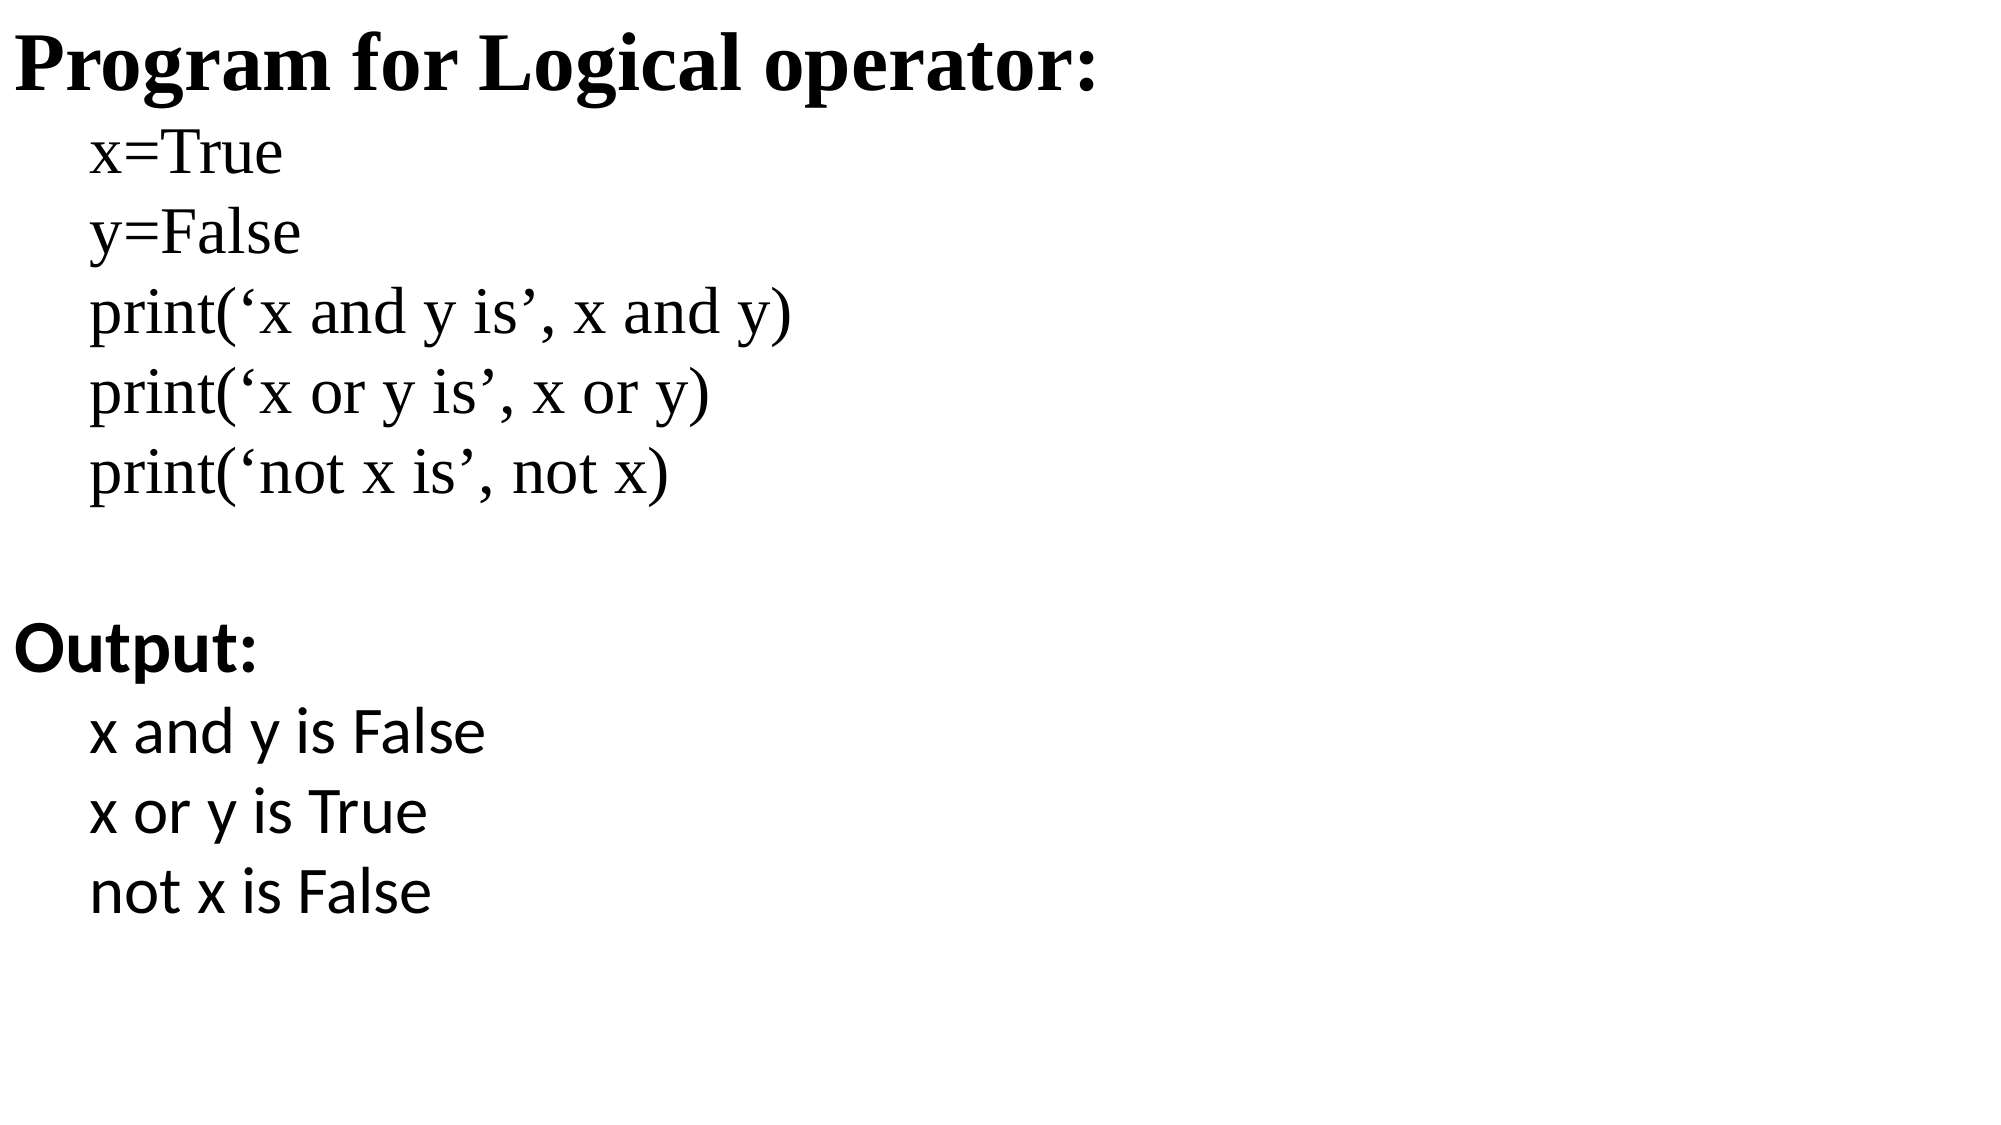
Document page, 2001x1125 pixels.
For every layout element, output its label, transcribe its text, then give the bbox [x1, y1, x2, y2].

text_box Program for Logical operator: x=True y=False print(‘x and y is’, x and y) print(‘x or y is’, x or y) print(‘not x is’, not x) Output: x and y is False x or y is True not x is False [0, 0, 2000, 985]
